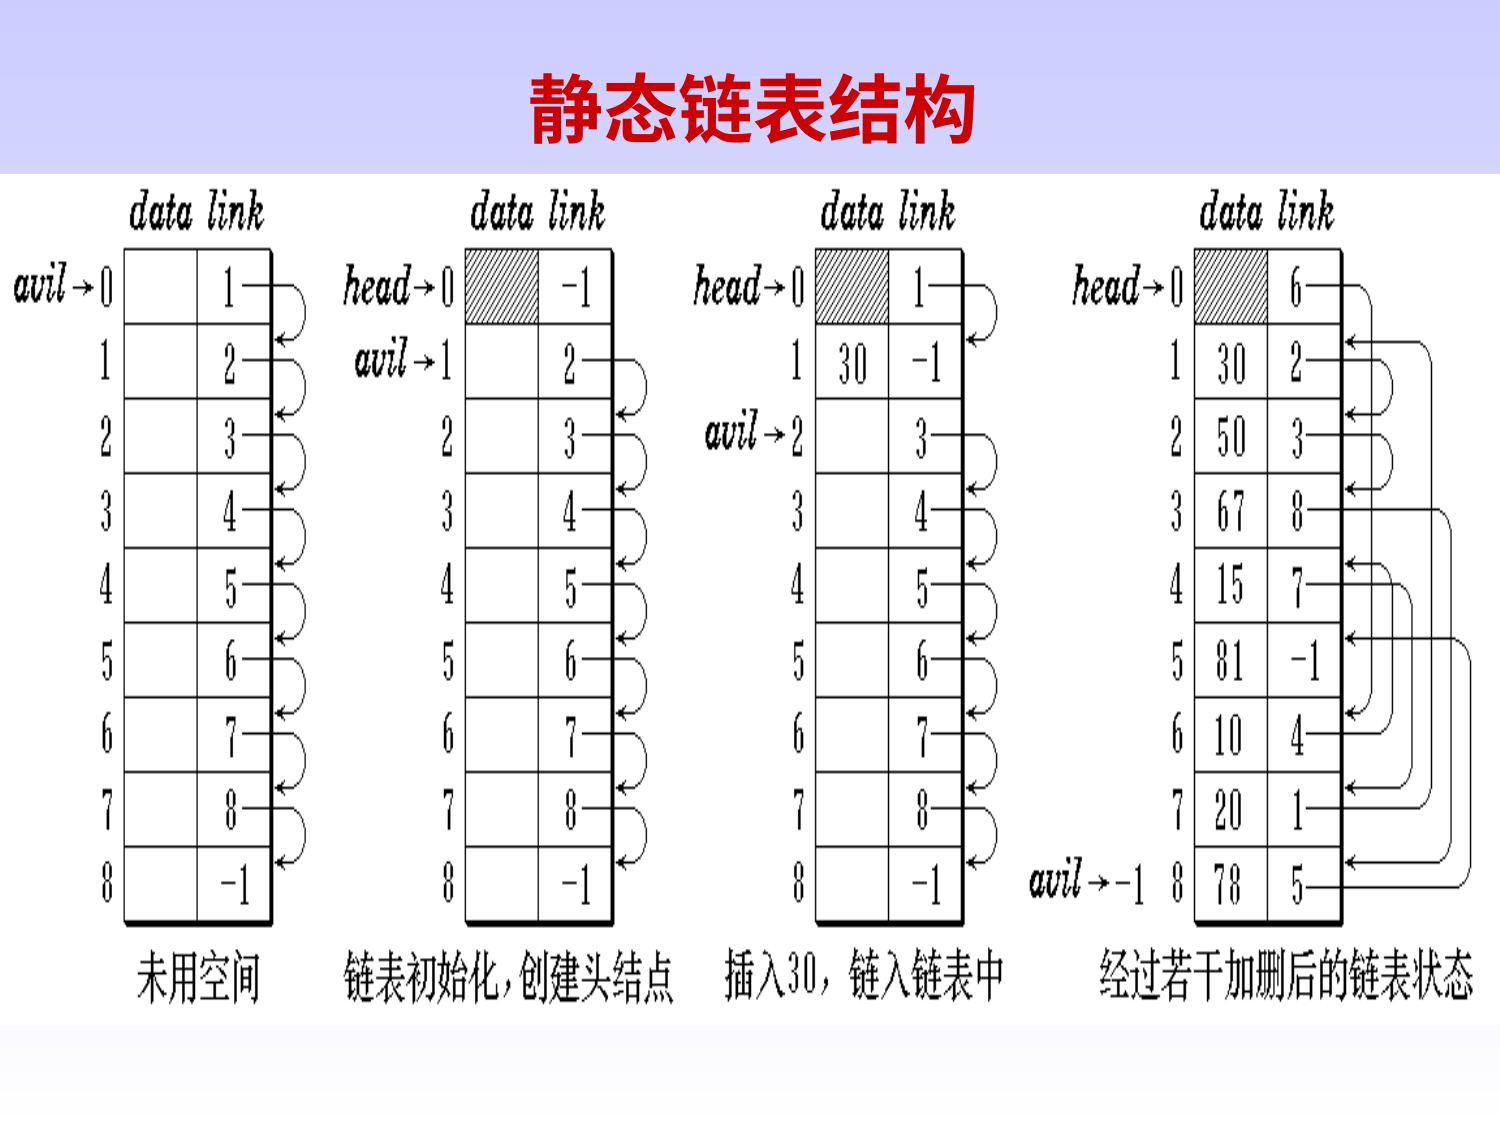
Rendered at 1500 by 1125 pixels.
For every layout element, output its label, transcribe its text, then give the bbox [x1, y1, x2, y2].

text_box 静态链表结构 [509, 53, 997, 163]
picture [0, 174, 1500, 1026]
